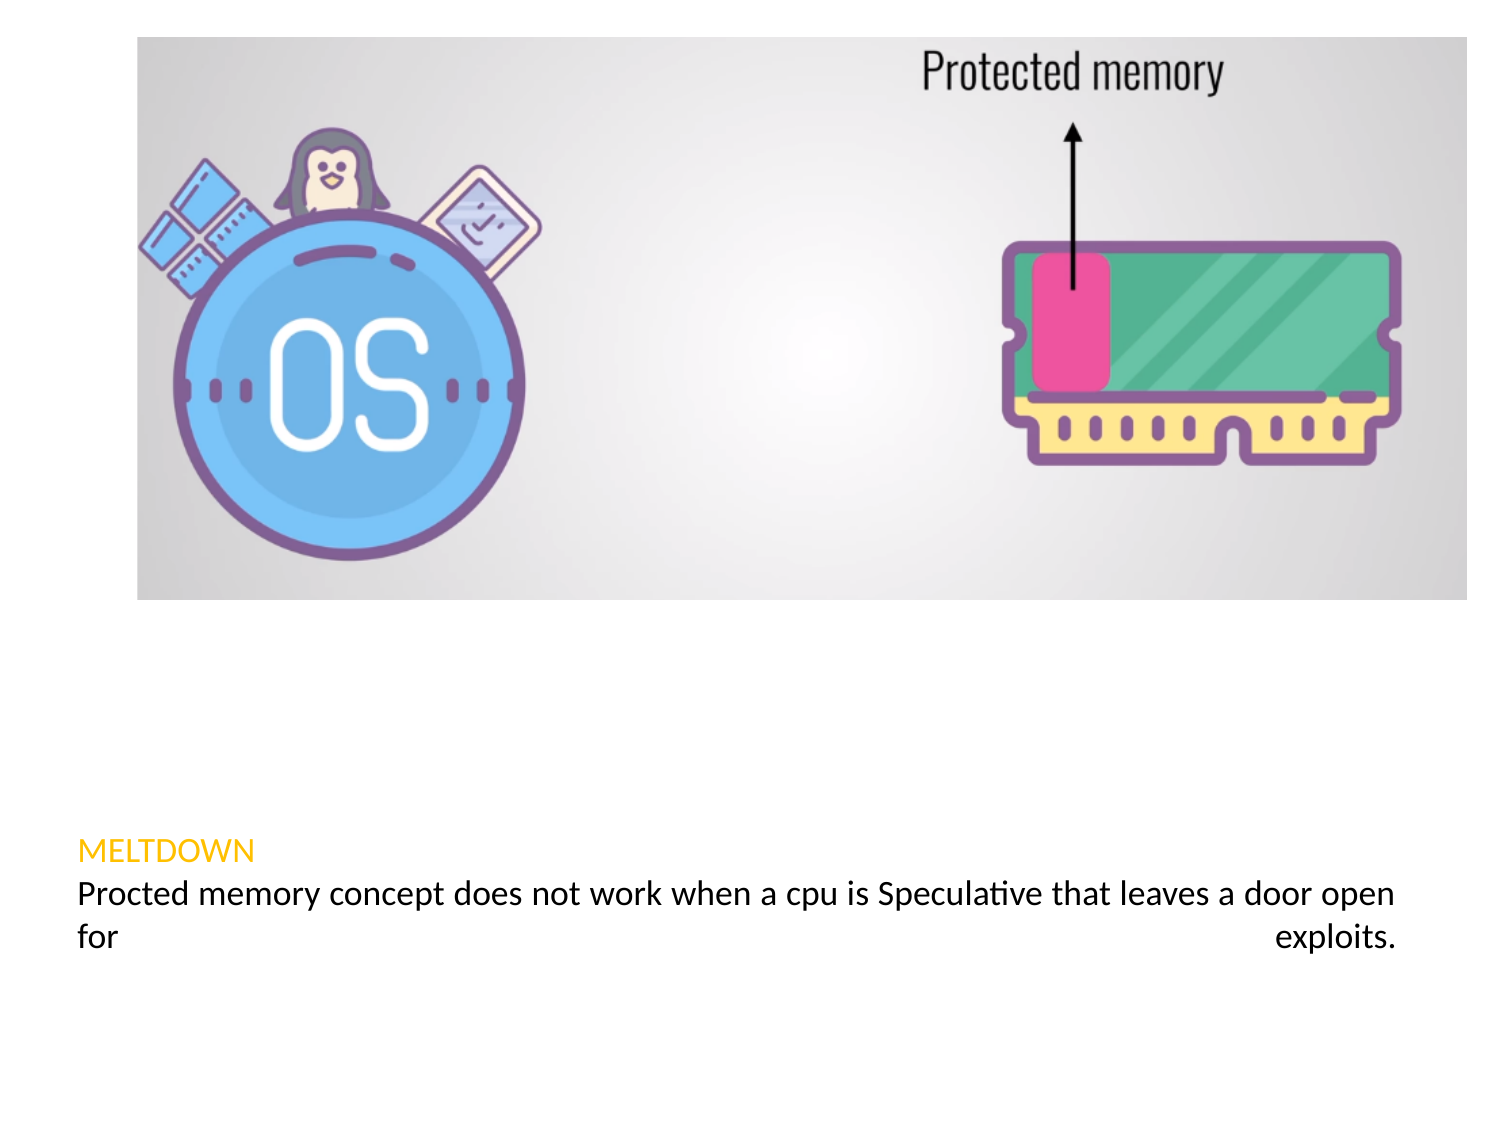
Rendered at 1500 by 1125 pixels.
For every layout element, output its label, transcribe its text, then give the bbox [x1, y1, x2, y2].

picture [137, 37, 1468, 601]
title MELTDOWN Procted memory concept does not work when a cpu is Speculative that leaves a door open for exploits. [62, 818, 1413, 1007]
